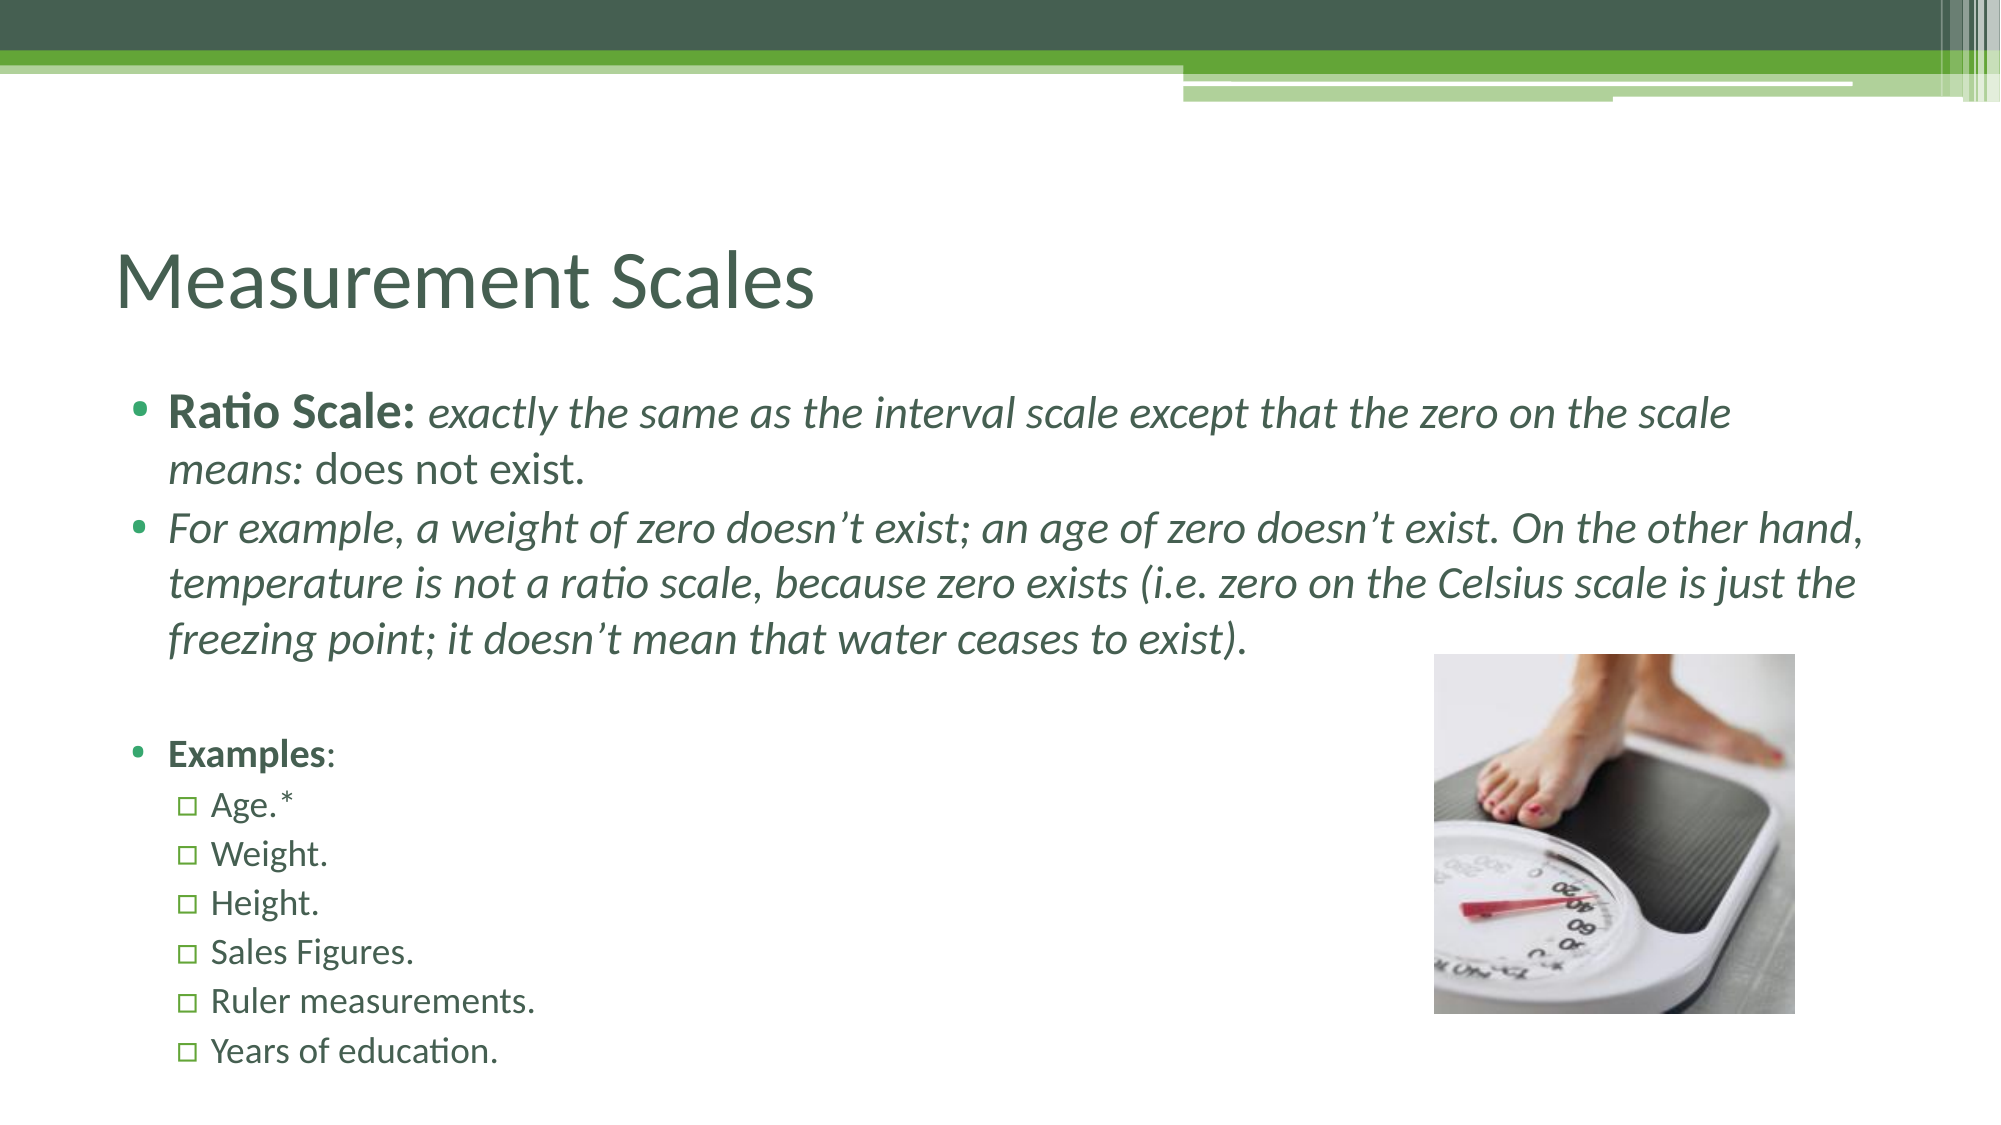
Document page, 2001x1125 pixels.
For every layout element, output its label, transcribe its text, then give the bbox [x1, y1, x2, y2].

list Ratio Scale: exactly the same as the interval scale except that the zero on the scale means: does not exist. For example, a weight of zero doesn’t exist; an age of zero doesn’t exist. On the other hand, temperature is not a ratio scale, because zero exists (i.e. zero on the Celsius scale is just the freezing point; it doesn’t mean that water ceases to exist). Examples: Age.* Weight. Height. Sales Figures. Ruler measurements. Years of education. [99, 368, 1900, 1079]
picture [1434, 654, 1795, 1014]
title Measurement Scales [99, 187, 1900, 363]
